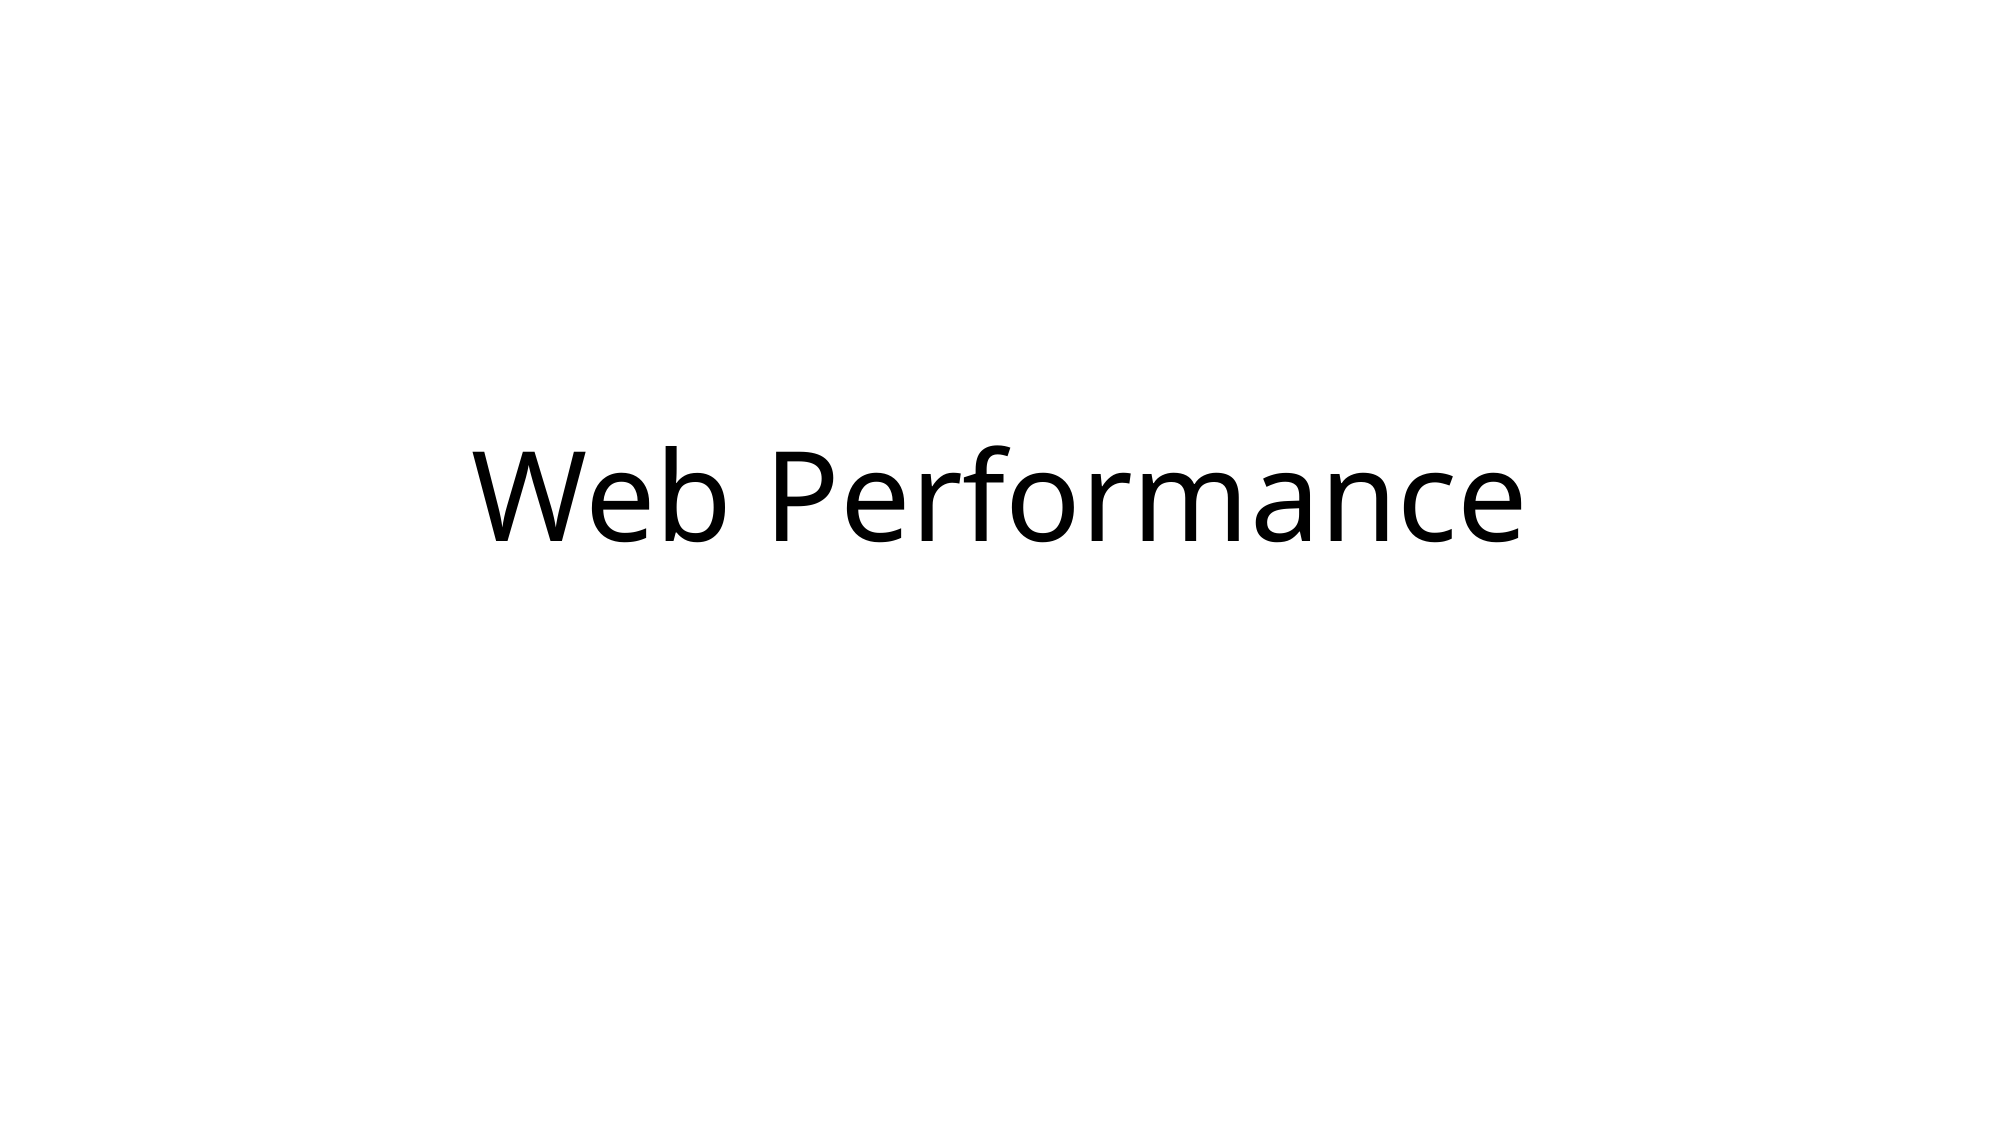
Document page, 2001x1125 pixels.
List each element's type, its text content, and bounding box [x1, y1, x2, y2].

title Web Performance [249, 184, 1750, 576]
